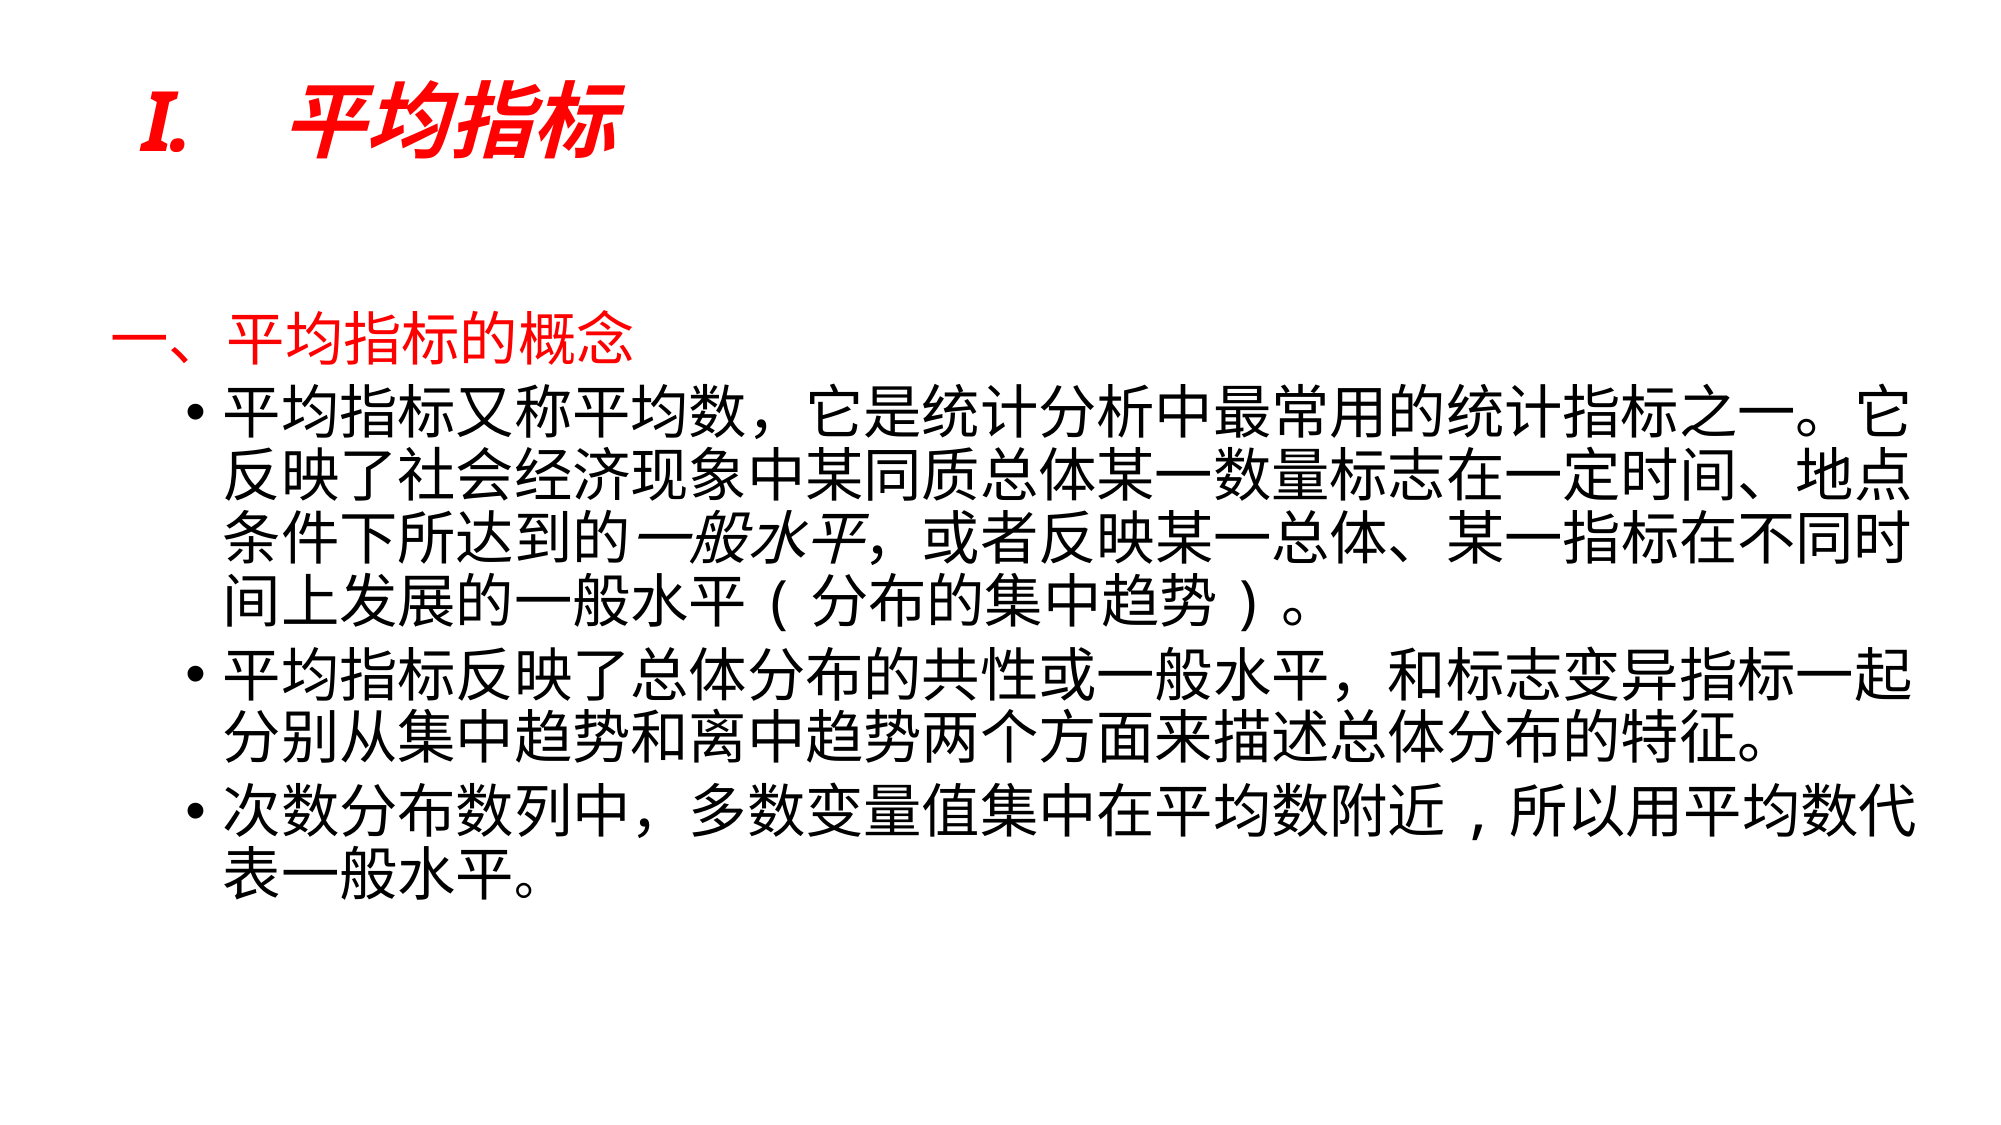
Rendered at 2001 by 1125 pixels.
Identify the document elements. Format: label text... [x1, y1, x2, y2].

list 一、平均指标的概念 平均指标又称平均数，它是统计分析中最常用的统计指标之一。它反映了社会经济现象中某同质总体某一数量标志在一定时间、地点条件下所达到的一般水平，或者反映某一总体、某一指标在不同时间上发展的一般水平(分布的集中趋势)。 平均指标反映了总体分布的共性或一般水平，和标志变异指标一起分别从集中趋势和离中趋势两个方面来描述总体分布的特征。 次数分布数列中，多数变量值集中在平均数附近,所以用平均数代表一般水平。 [95, 302, 1933, 1062]
title 平均指标 [127, 23, 1120, 227]
